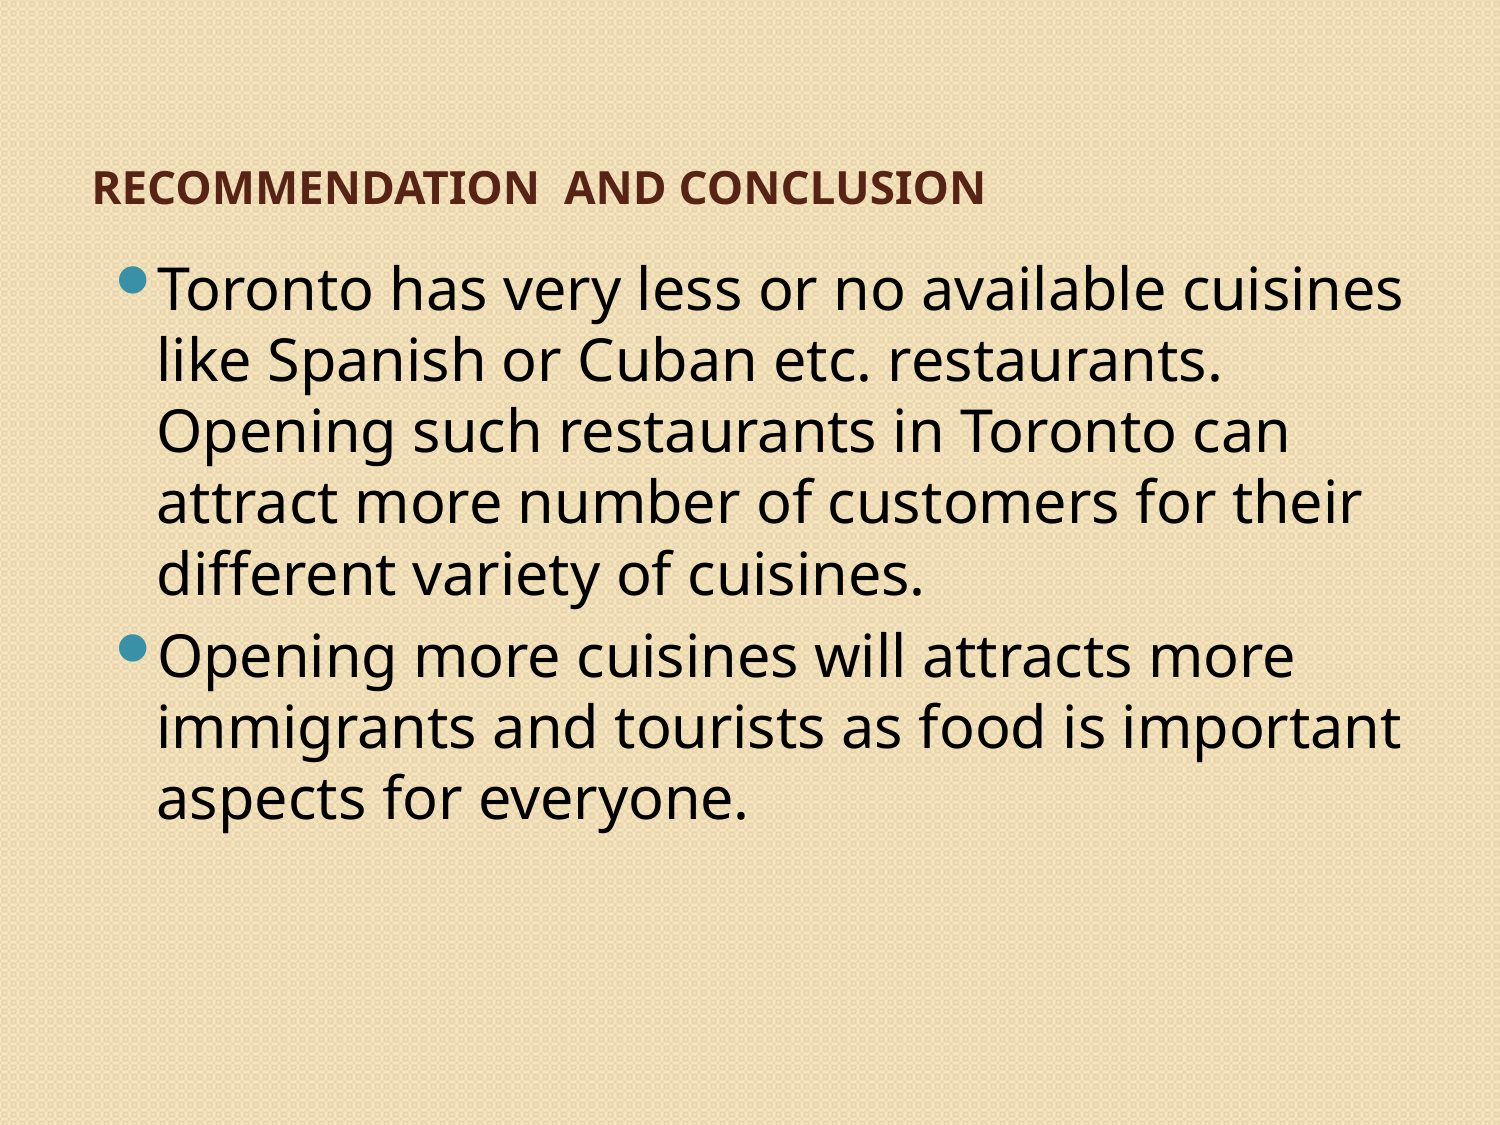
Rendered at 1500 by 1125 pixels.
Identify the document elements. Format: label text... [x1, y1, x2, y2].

list Toronto has very less or no available cuisines like Spanish or Cuban etc. restaurants. Opening such restaurants in Toronto can attract more number of customers for their different variety of cuisines. Opening more cuisines will attracts more immigrants and tourists as food is important aspects for everyone. [88, 243, 1426, 899]
title Recommendation and conclusion [76, 30, 1412, 222]
